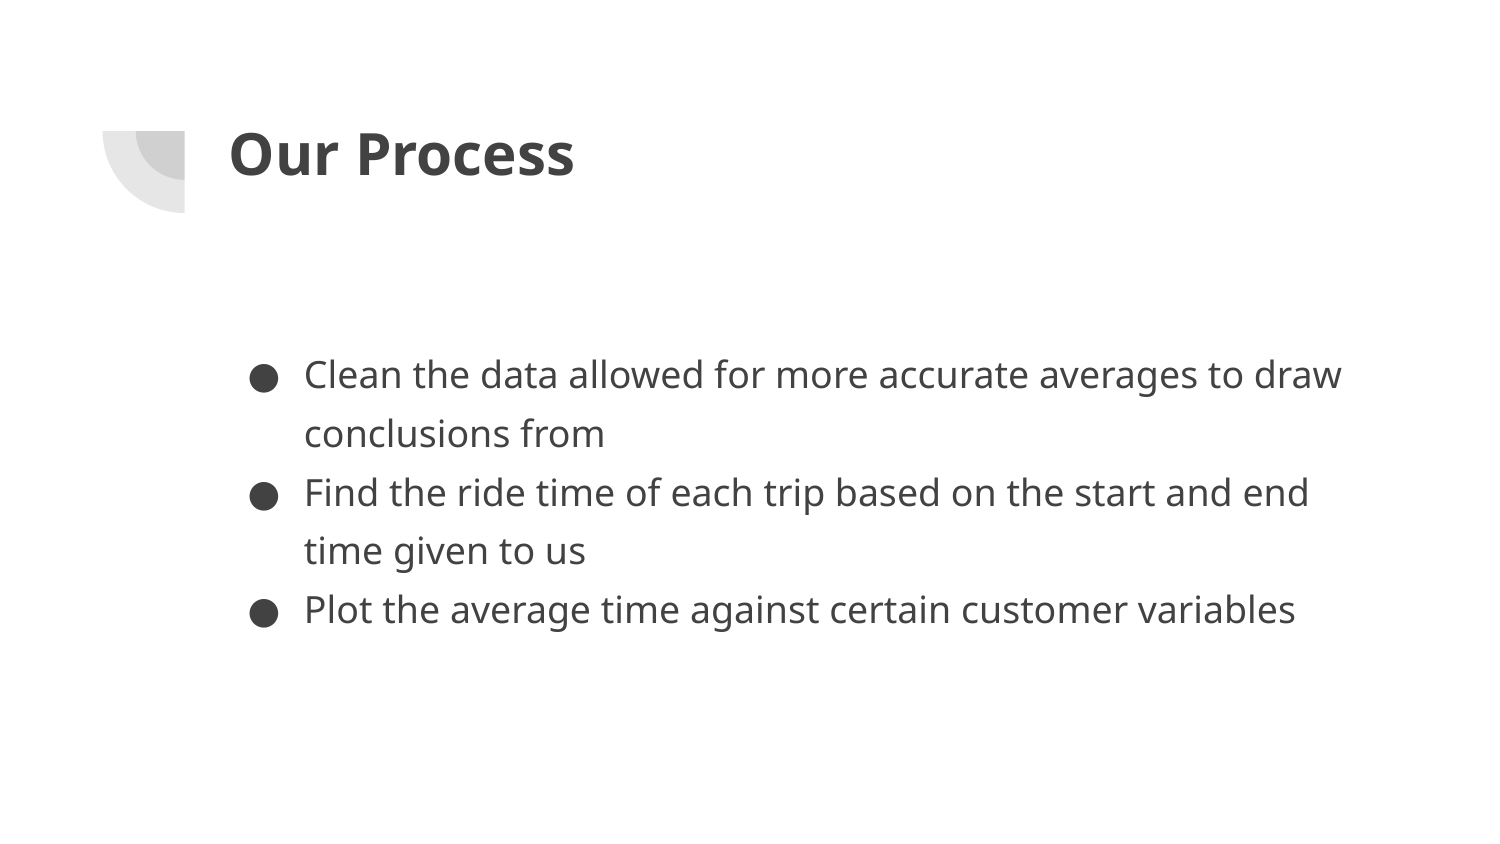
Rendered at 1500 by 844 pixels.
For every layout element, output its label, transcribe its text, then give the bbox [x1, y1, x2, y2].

list Clean the data allowed for more accurate averages to draw conclusions from Find the ride time of each trip based on the start and end time given to us Plot the average time against certain customer variables [213, 326, 1368, 744]
title Our Process [213, 98, 1368, 263]
